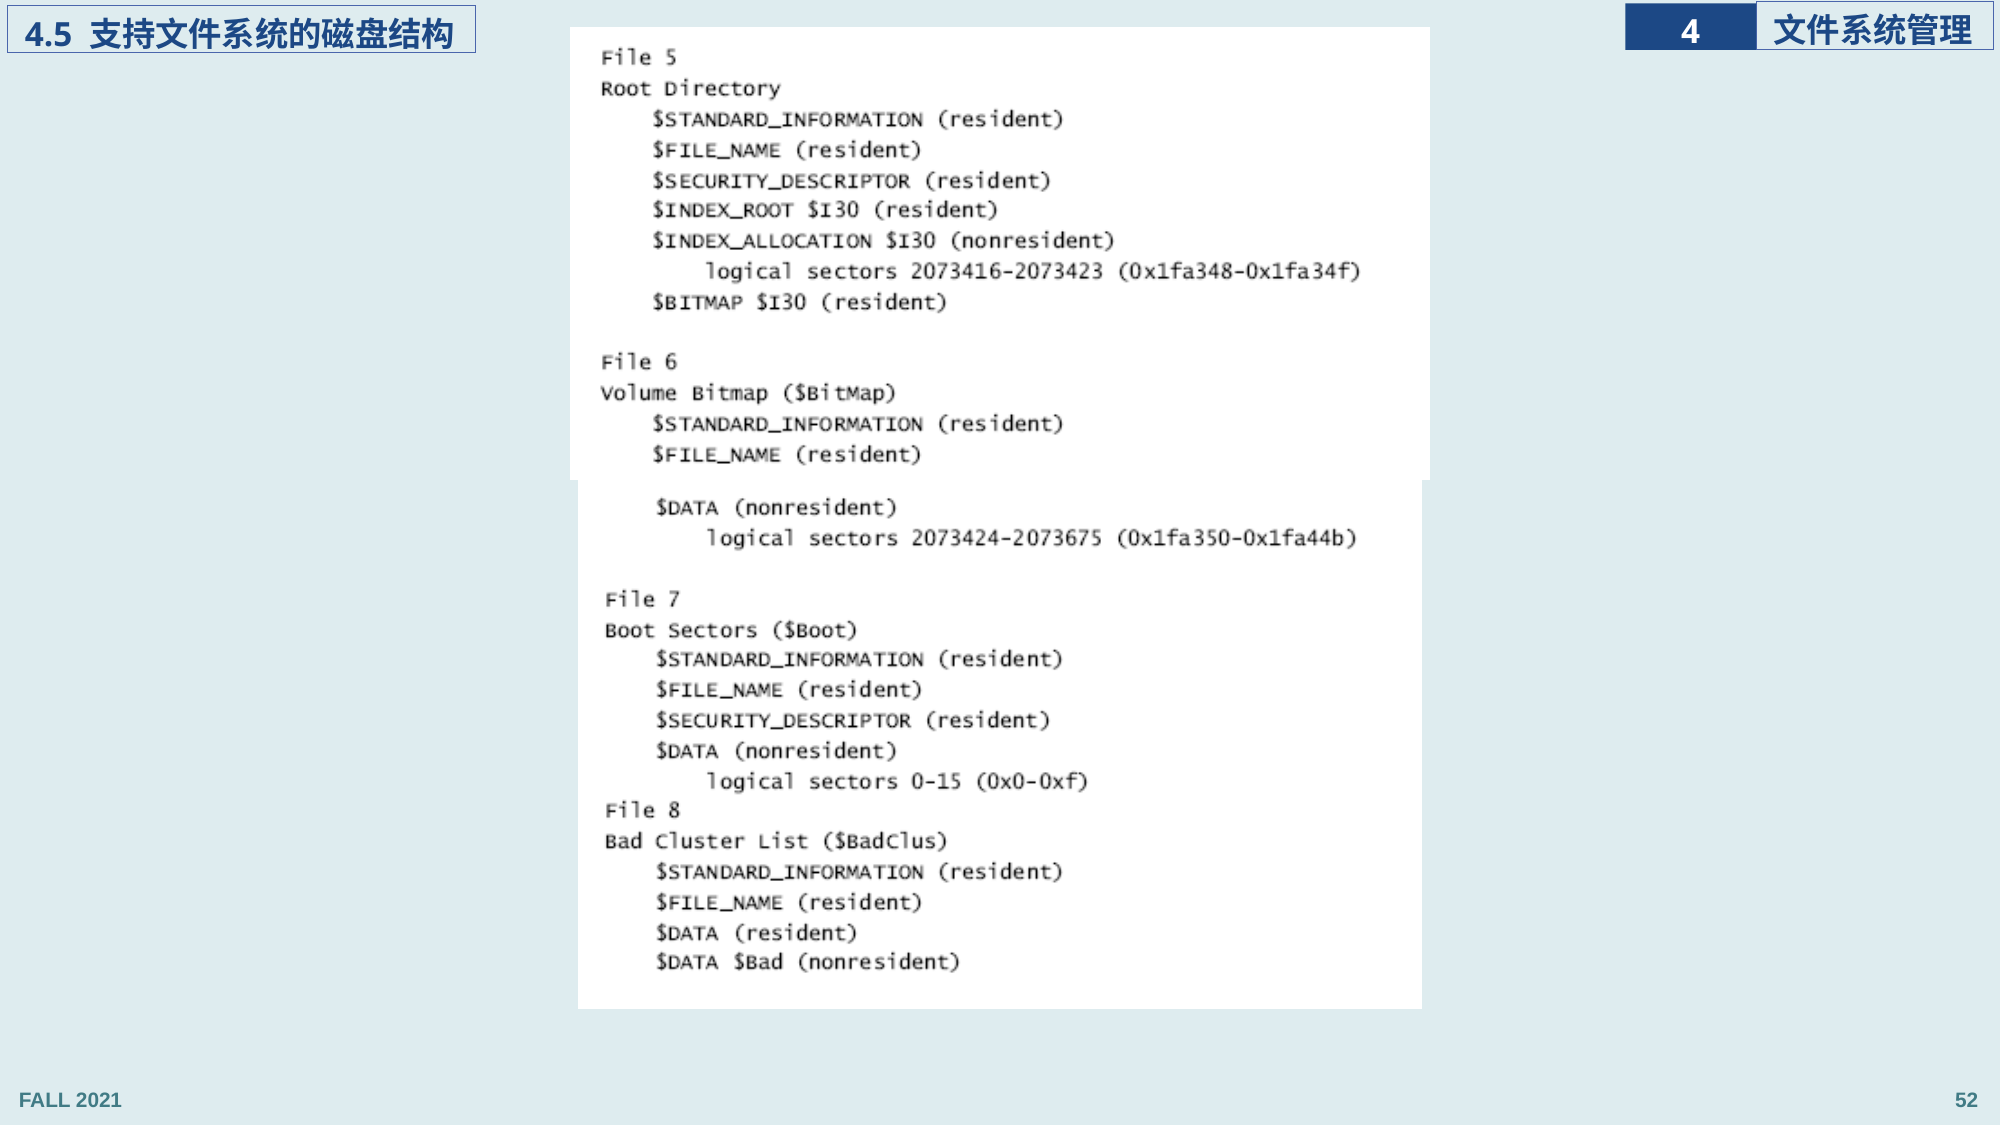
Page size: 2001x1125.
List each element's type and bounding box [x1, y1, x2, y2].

picture [569, 26, 1431, 1010]
